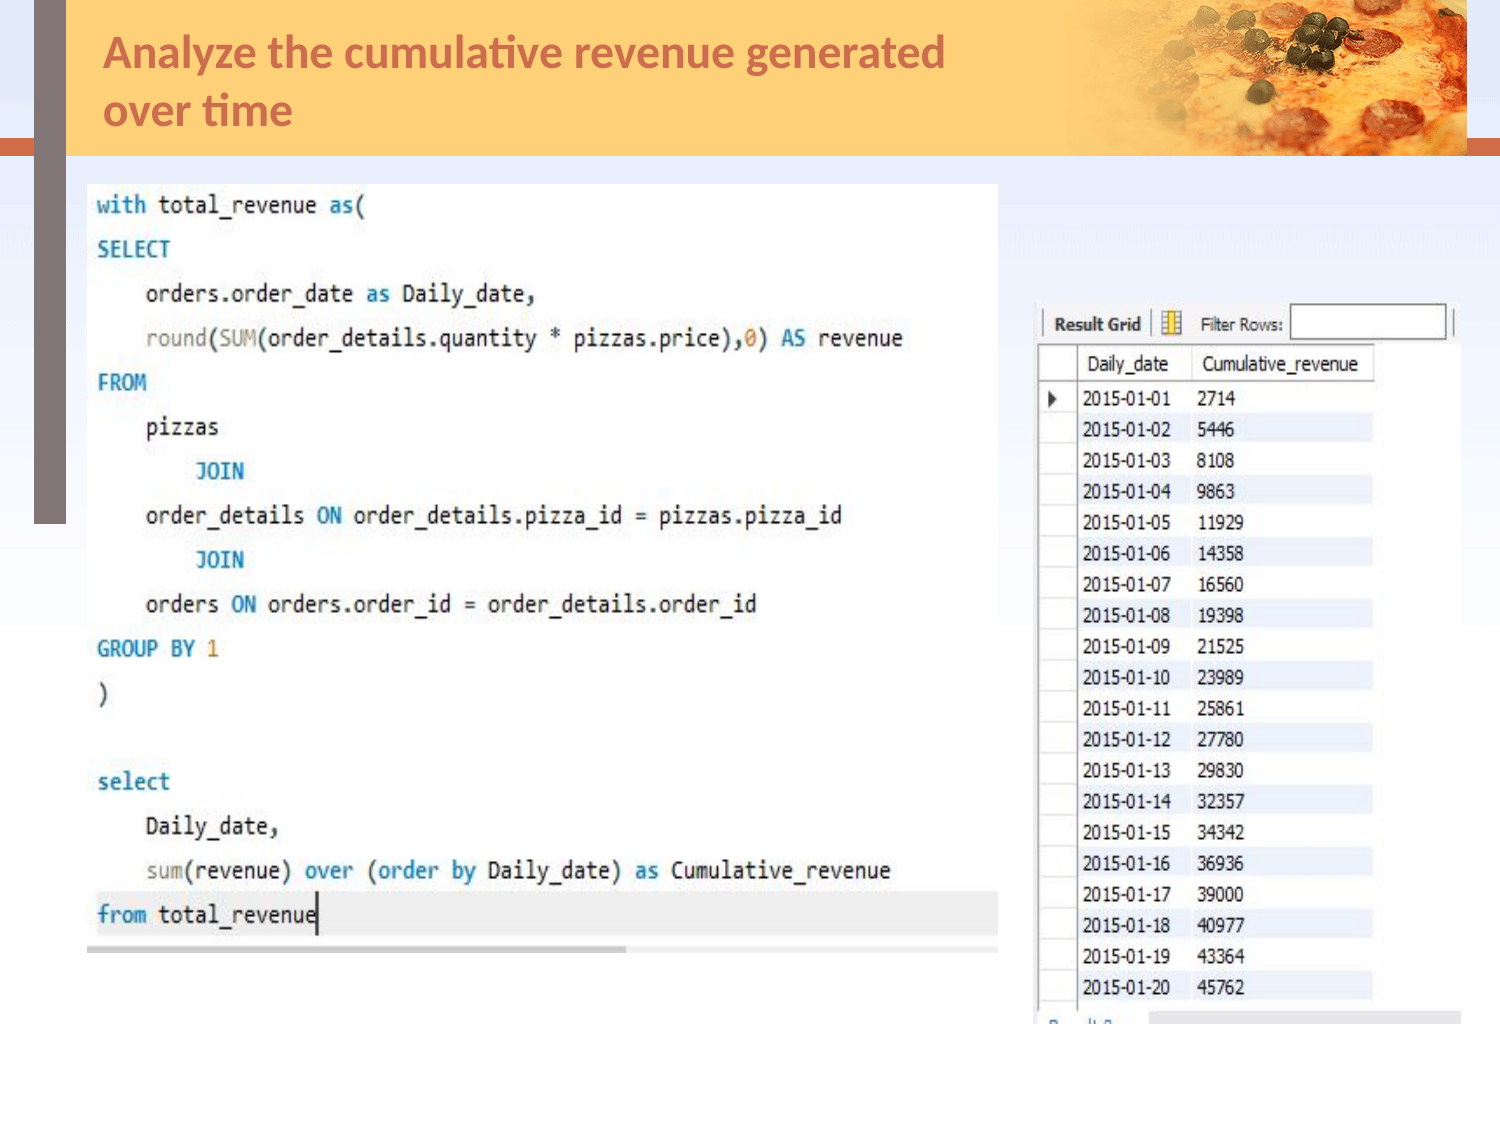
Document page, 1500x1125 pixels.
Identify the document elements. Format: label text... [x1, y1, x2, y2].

picture [0, 0, 1500, 1125]
title Analyze the cumulative revenue generated over time [87, 12, 1412, 144]
